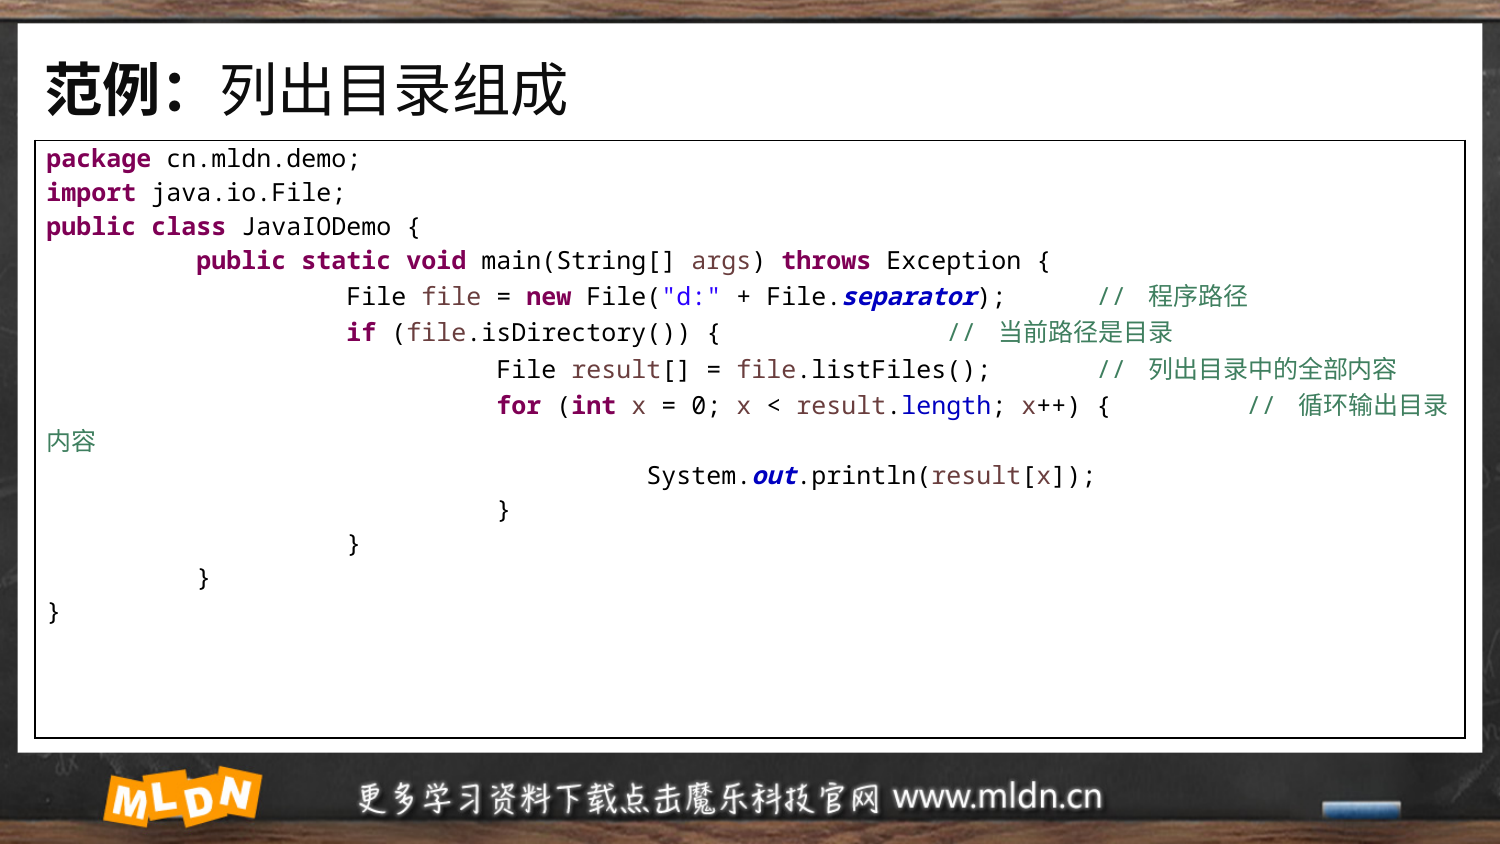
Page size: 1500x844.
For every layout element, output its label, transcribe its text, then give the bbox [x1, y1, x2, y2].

picture [0, 0, 1500, 844]
title 范例：列出目录组成 [29, 34, 1471, 141]
table_header package cn.mldn.demo; import java.io.File; public class JavaIODemo { public static void main(String[] args) throws Exception { File file = new File("d:" + File.separator); // 程序路径 if (file.isDirectory()) { // 当前路径是目录 File result[] = file.listFiles(); // 列出目录中的全部内容 for (int x = 0; x < result.length; x++) { // 循环输出目录内容 System.out.println(result[x]); } } } } [36, 141, 1464, 737]
